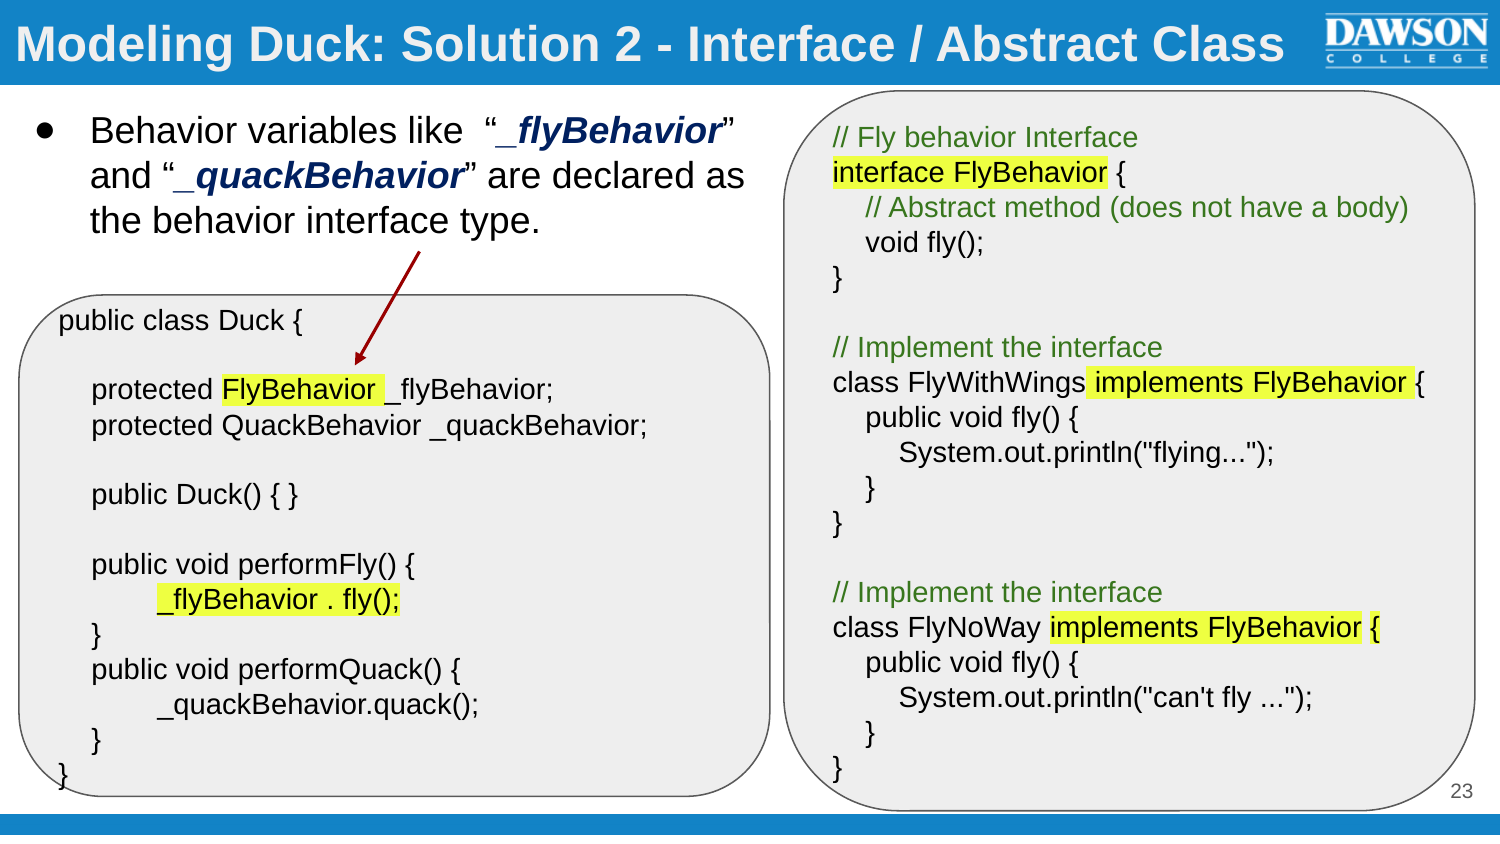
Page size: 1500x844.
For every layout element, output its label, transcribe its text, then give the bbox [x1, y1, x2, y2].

text_box Behavior variables like “_flyBehavior” and “_quackBehavior” are declared as the behavior interface type. [0, 93, 792, 256]
picture [0, 0, 1500, 85]
picture [0, 813, 1500, 836]
text_box public class Duck { protected FlyBehavior _flyBehavior; protected QuackBehavior _quackBehavior; public Duck() { } public void performFly() { _flyBehavior . fly(); } public void performQuack() { _quackBehavior.quack(); } } [18, 294, 770, 797]
text_box // Fly behavior Interface interface FlyBehavior { // Abstract method (does not have a body) void fly(); } // Implement the interface class FlyWithWings implements FlyBehavior { public void fly() { System.out.println("flying..."); } } // Implement the interface class FlyNoWay implements FlyBehavior { public void fly() { System.out.println("can't fly ..."); } } [783, 93, 1475, 811]
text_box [354, 251, 420, 366]
slide_number ‹#› [1417, 765, 1485, 812]
